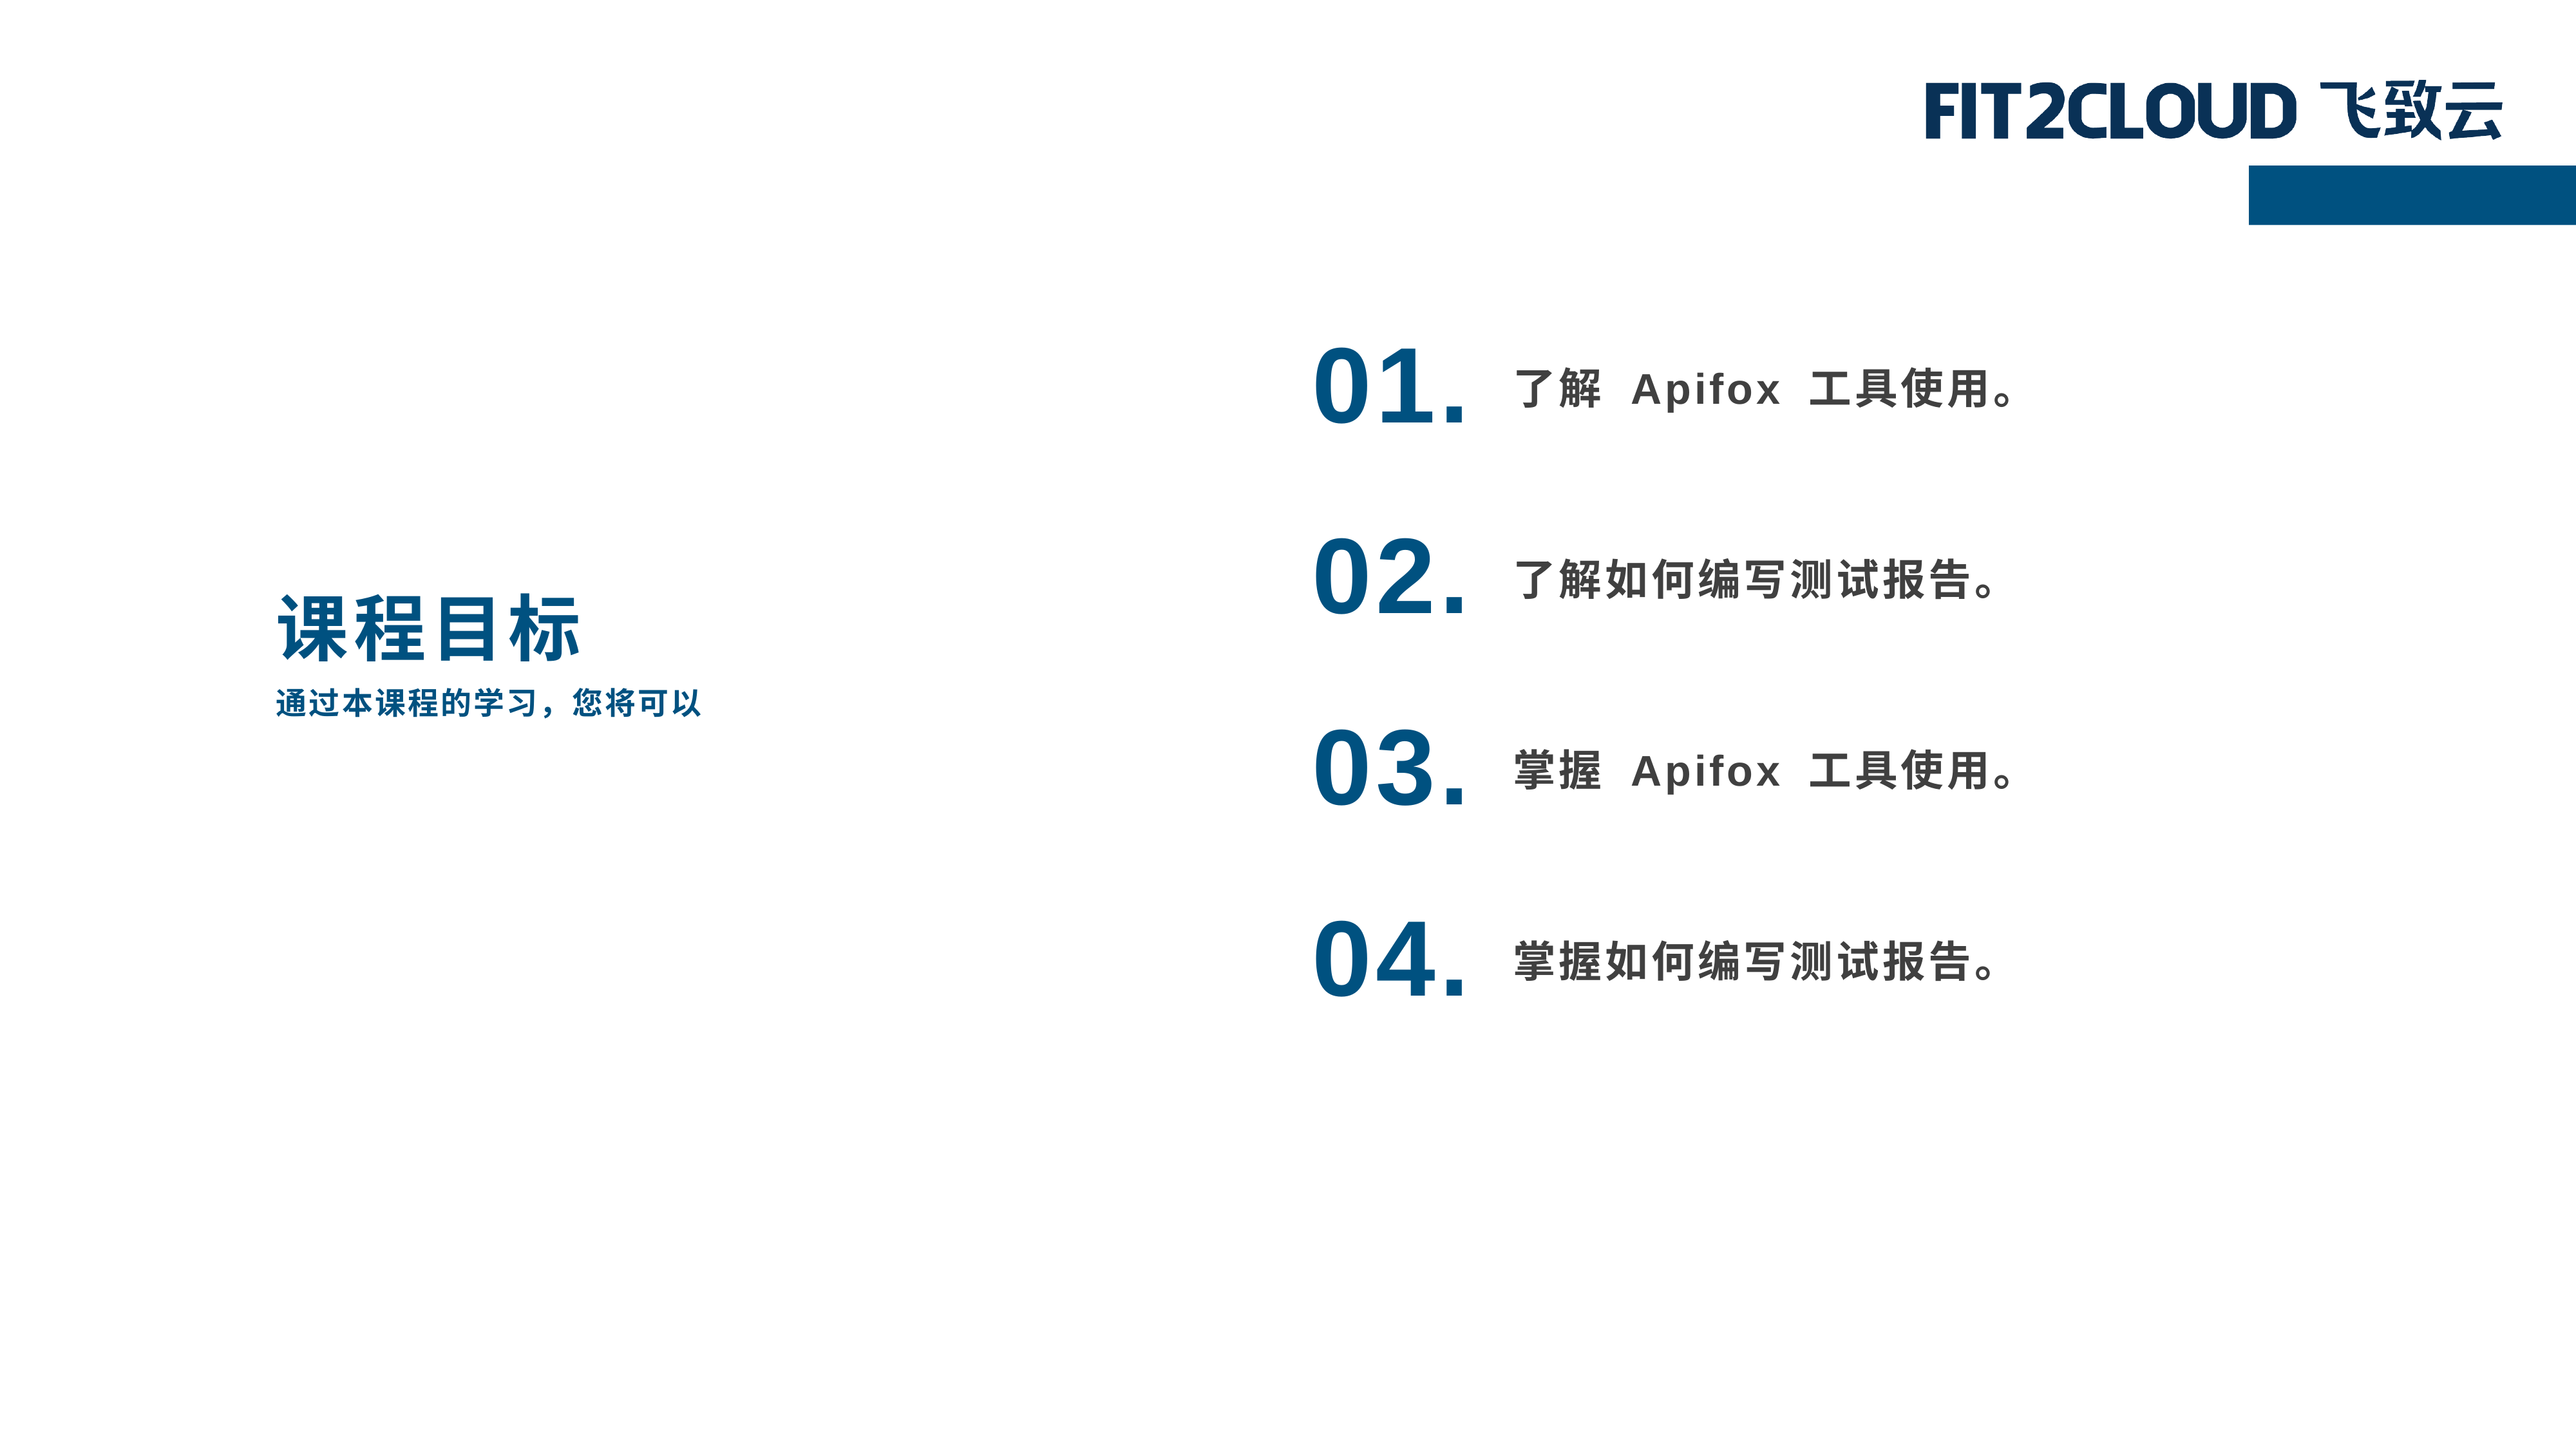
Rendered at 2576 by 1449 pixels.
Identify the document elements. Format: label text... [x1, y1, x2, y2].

text_box 通过本课程的学习，您将可以 [256, 679, 1113, 868]
text_box 01. [1283, 308, 1499, 462]
text_box 了解 Apifox 工具使用。 [1503, 308, 2249, 462]
text_box 了解如何编写测试报告。 [1503, 500, 2249, 653]
text_box 04. [1283, 882, 1499, 1036]
text_box 02. [1283, 500, 1499, 653]
text_box 03. [1283, 690, 1499, 844]
picture [1926, 80, 2503, 140]
text_box 掌握 Apifox 工具使用。 [1503, 690, 2249, 844]
text_box 课程目标 [256, 471, 1113, 677]
text_box [2248, 164, 2576, 226]
text_box 掌握如何编写测试报告。 [1503, 882, 2249, 1036]
